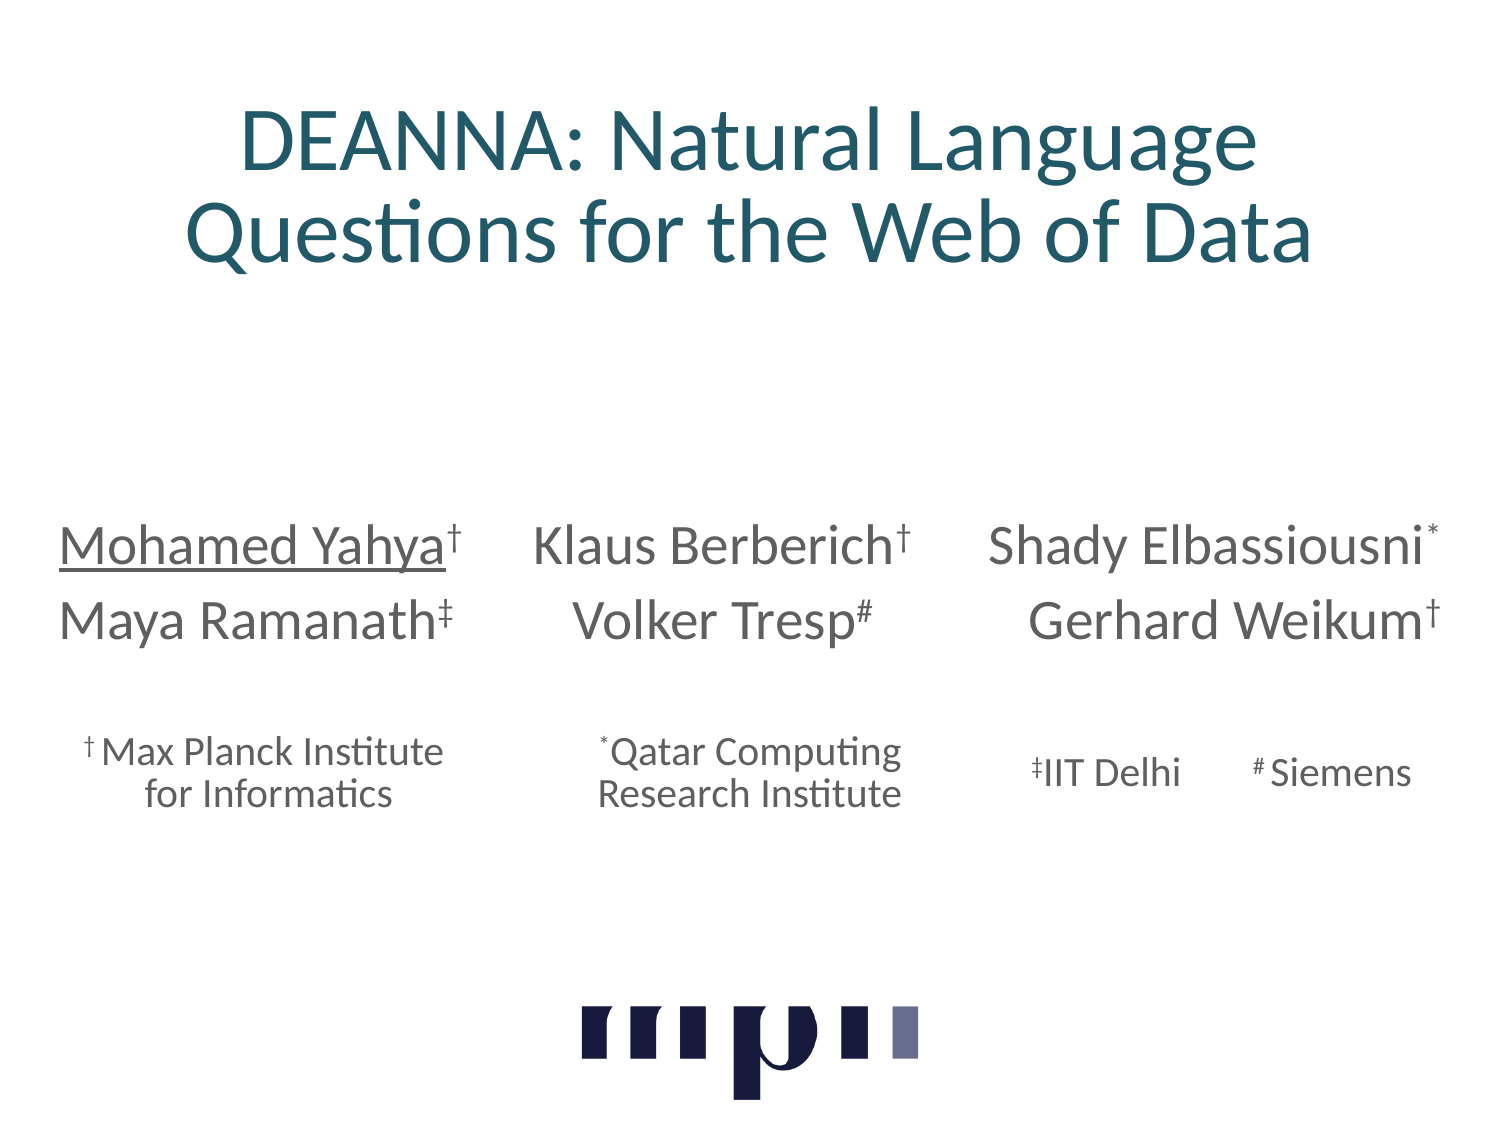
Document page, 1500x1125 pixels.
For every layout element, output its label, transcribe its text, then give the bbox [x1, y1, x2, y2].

table_cell Maya Ramanath‡ [44, 587, 515, 662]
table_header † Max Planck Institute for Informatics [38, 727, 500, 826]
table_header # Siemens [1212, 727, 1427, 826]
table_header Shady Elbassiousni* [931, 512, 1456, 587]
table_header ‡IIT Delhi [1000, 727, 1212, 826]
table_header Mohamed Yahya† [44, 512, 515, 587]
title DEANNA: Natural Language Questions for the Web of Data [112, 50, 1388, 338]
picture [581, 1005, 919, 1100]
table_cell Gerhard Weikum† [931, 587, 1456, 662]
table_header *Qatar Computing Research Institute [500, 727, 1000, 826]
table_header Klaus Berberich† [515, 512, 931, 587]
table_cell Volker Tresp# [515, 587, 931, 662]
